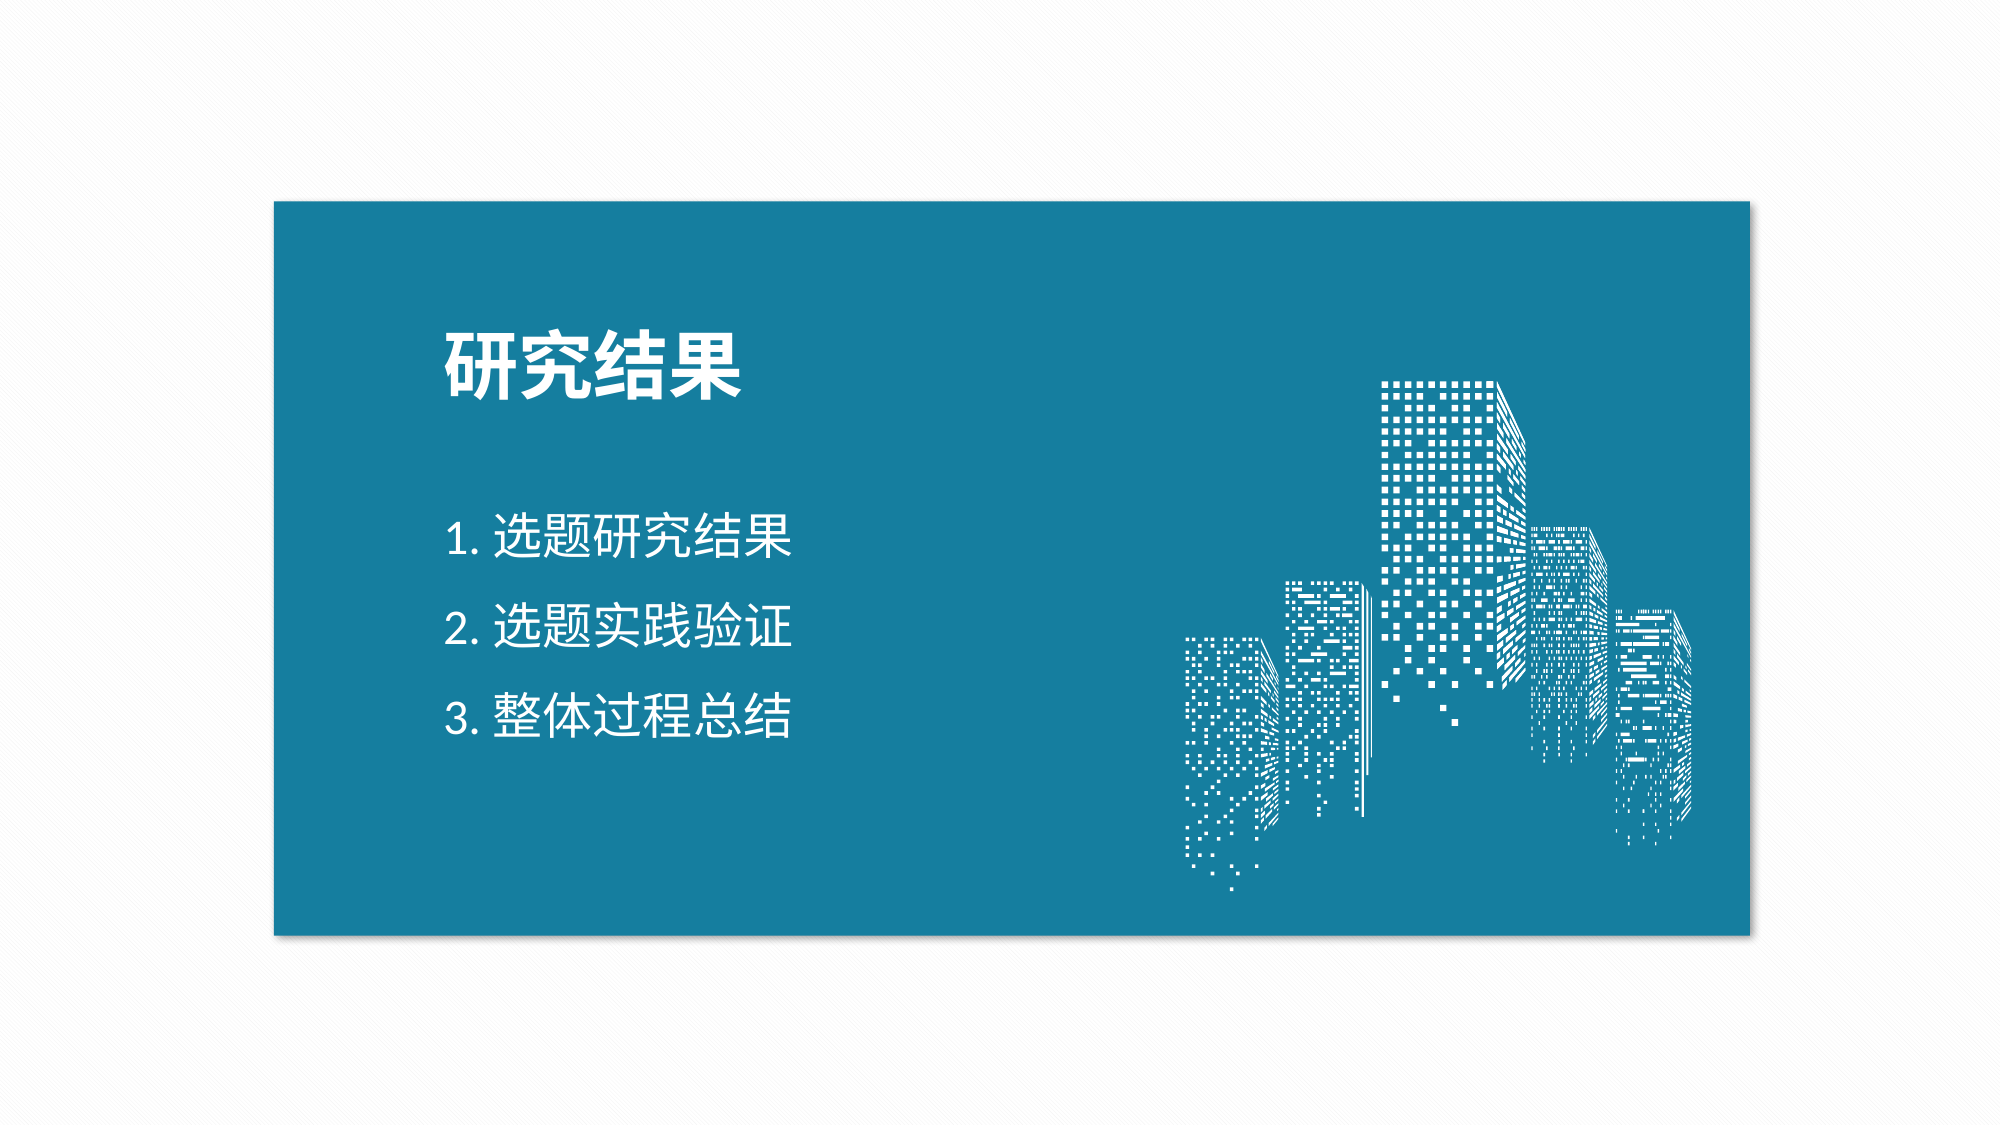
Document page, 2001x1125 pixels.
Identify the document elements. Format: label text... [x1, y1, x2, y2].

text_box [1185, 381, 1692, 892]
text_box 研究结果 [428, 310, 826, 416]
text_box [273, 200, 1751, 937]
text_box 1.选题研究结果 2.选题实践验证 3.整体过程总结 [428, 466, 912, 752]
